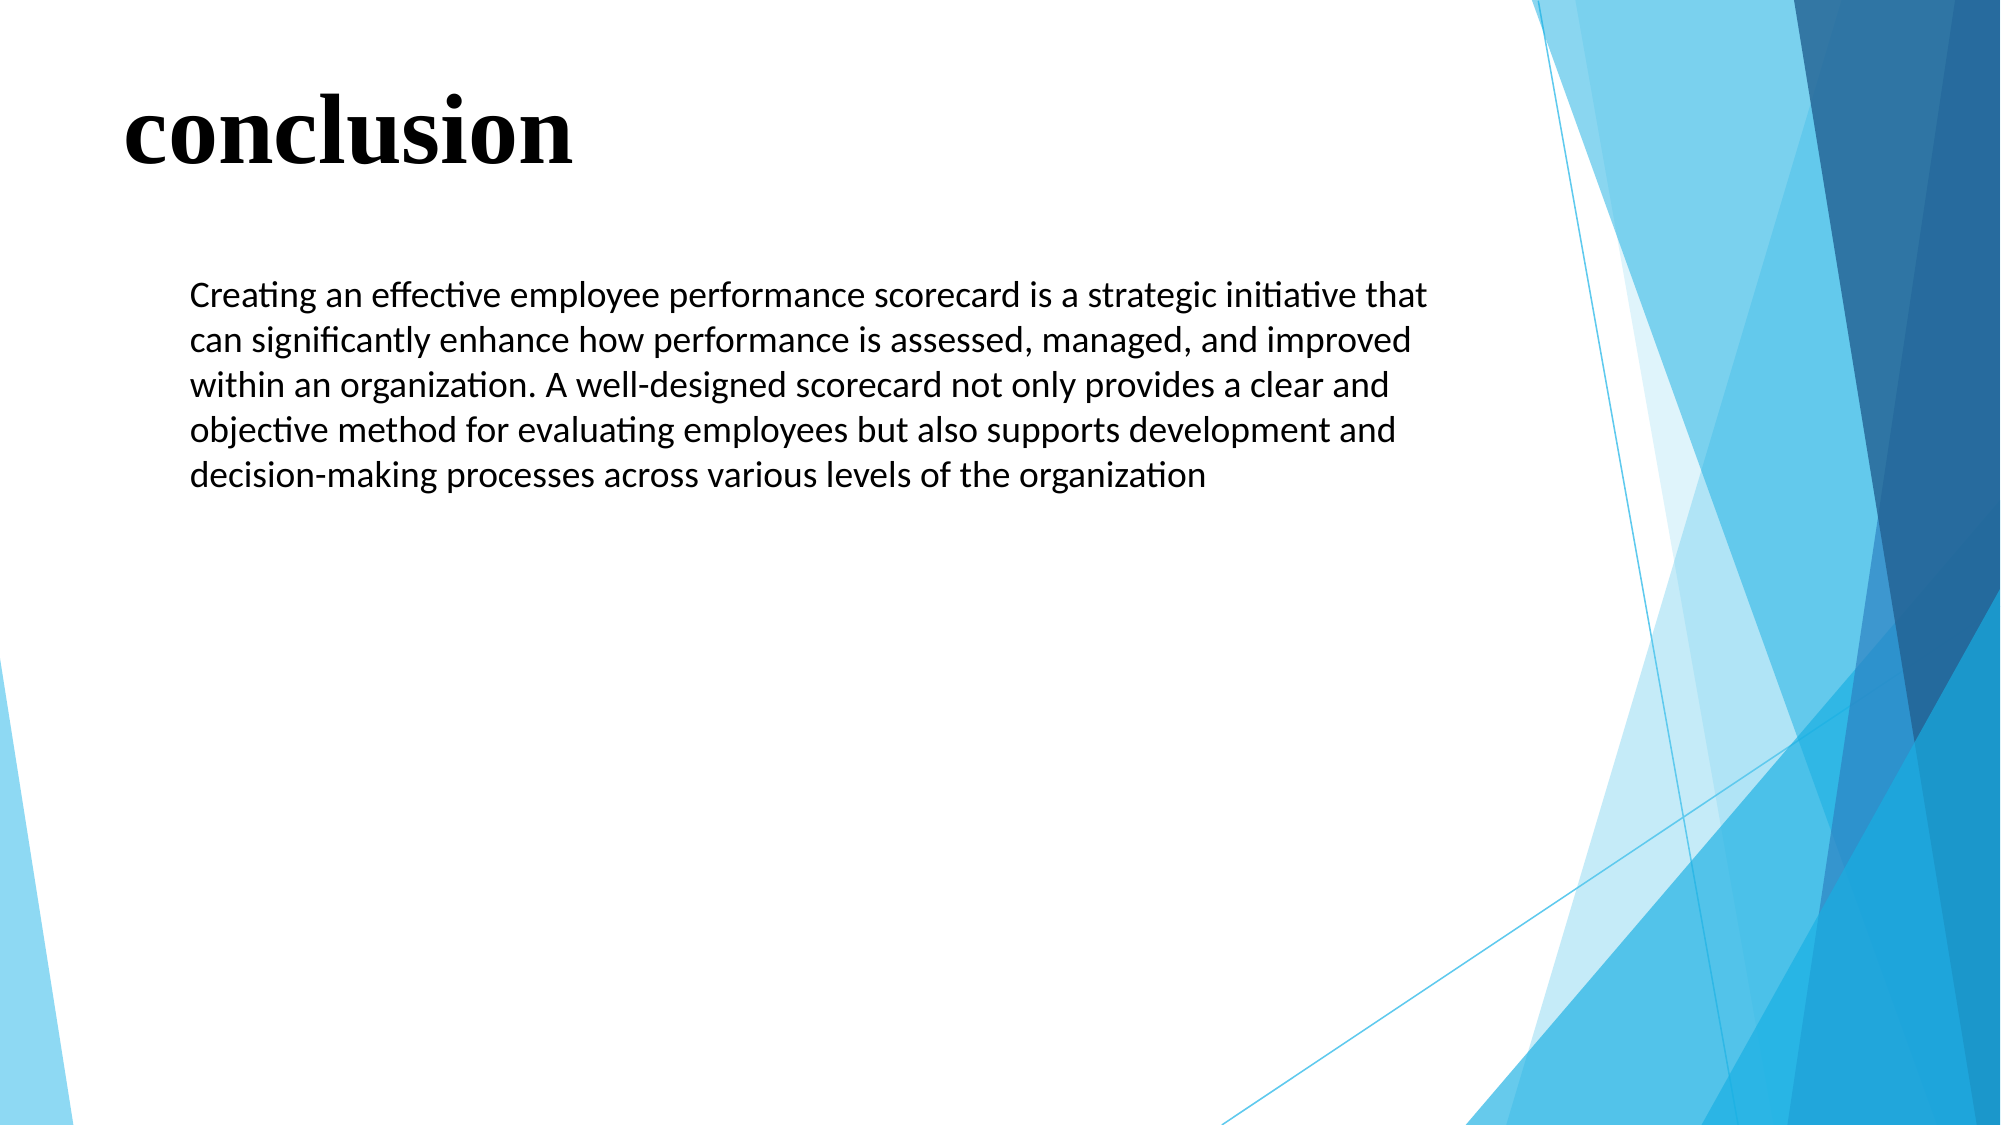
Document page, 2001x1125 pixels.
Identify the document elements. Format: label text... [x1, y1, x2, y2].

text_box Creating an effective employee performance scorecard is a strategic initiative that can significantly enhance how performance is assessed, managed, and improved within an organization. A well-designed scorecard not only provides a clear and objective method for evaluating employees but also supports development and decision-making processes across various levels of the organization [174, 262, 1500, 503]
title conclusion [123, 63, 1877, 188]
